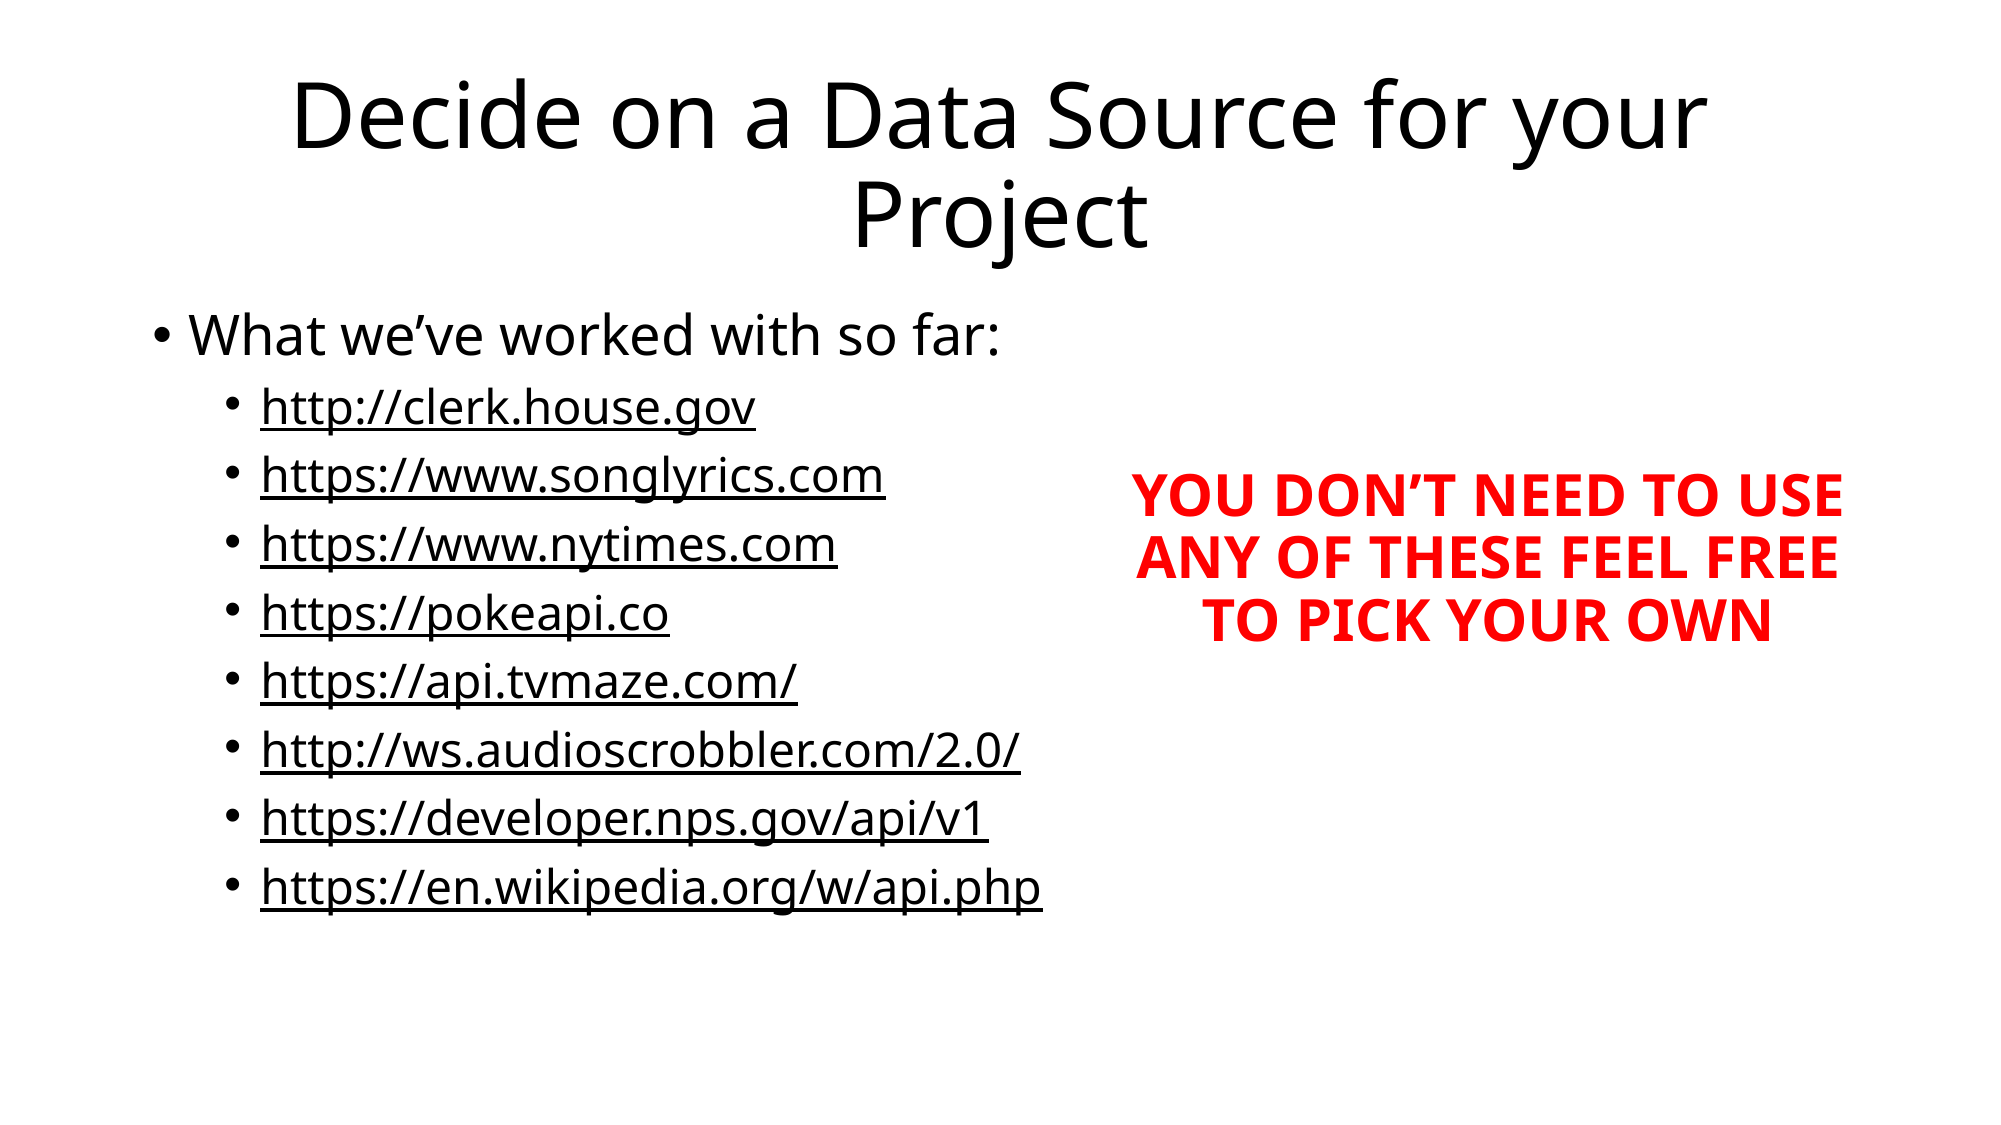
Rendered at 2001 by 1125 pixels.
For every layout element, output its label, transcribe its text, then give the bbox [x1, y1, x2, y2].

list What we’ve worked with so far: http://clerk.house.gov https://www.songlyrics.com https://www.nytimes.com https://pokeapi.co https://api.tvmaze.com/ http://ws.audioscrobbler.com/2.0/ https://developer.nps.gov/api/v1 https://en.wikipedia.org/w/api.php [137, 299, 1073, 1014]
title Decide on a Data Source for your Project [137, 59, 1863, 278]
list YOU DON’T NEED TO USE ANY OF THESE FEEL FREE TO PICK YOUR OWN [1113, 458, 1863, 1014]
